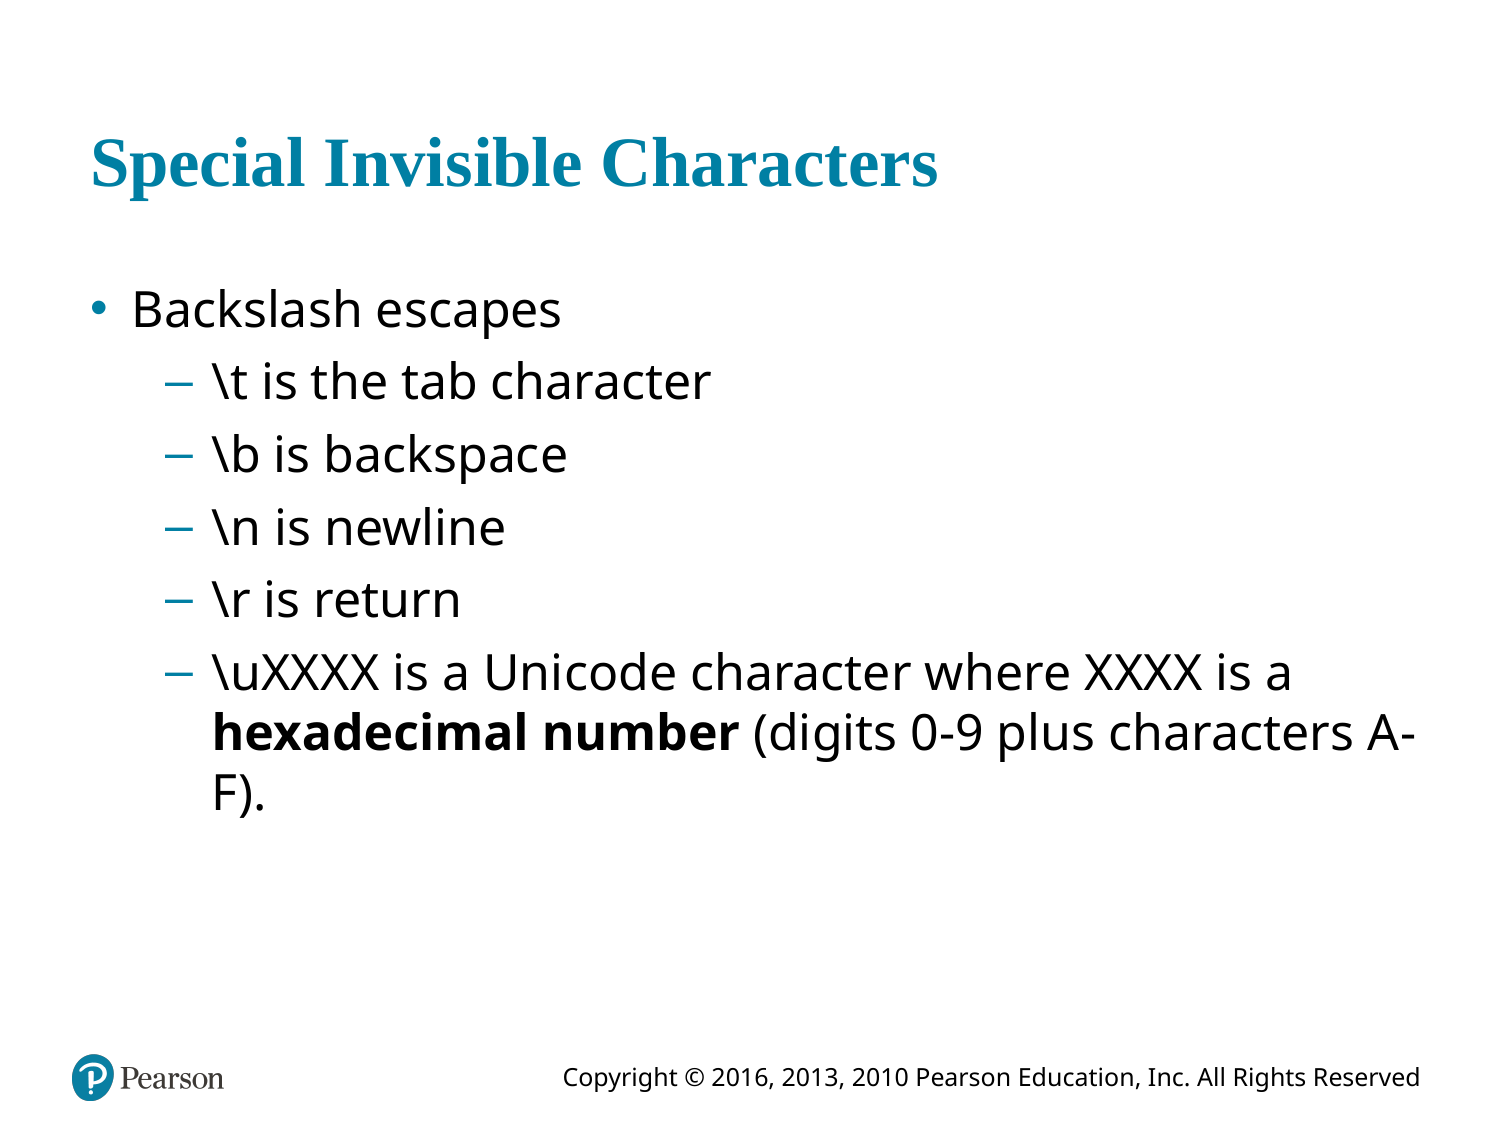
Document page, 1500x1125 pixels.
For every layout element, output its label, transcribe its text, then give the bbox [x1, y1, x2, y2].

title Special Invisible Characters [75, 0, 1425, 216]
picture [98, 1054, 224, 1101]
picture [72, 1054, 88, 1070]
picture [72, 1087, 83, 1101]
picture [80, 1063, 106, 1088]
list Backslash escapes \t is the tab character \b is backspace \n is newline \r is return \uX X X X is a Unicode character where X X X X is a hexadecimal number (digits 0-9 plus characters A - F). [75, 262, 1444, 931]
